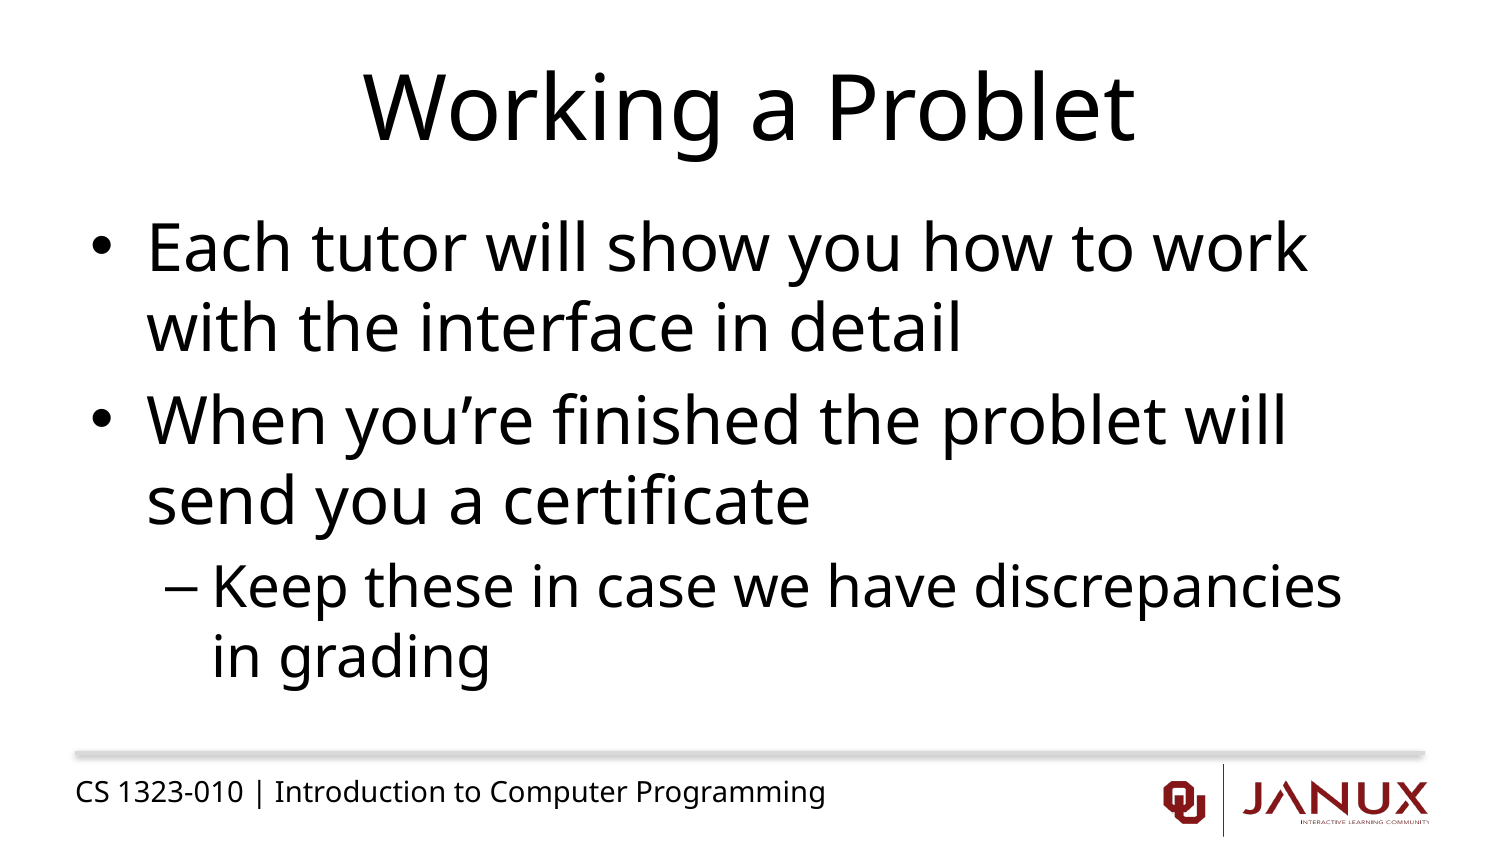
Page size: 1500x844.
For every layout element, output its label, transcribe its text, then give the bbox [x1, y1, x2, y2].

list Each tutor will show you how to work with the interface in detail When you’re finished the problet will send you a certificate Keep these in case we have discrepancies in grading [75, 196, 1425, 754]
title Working a Problet [75, 33, 1425, 175]
